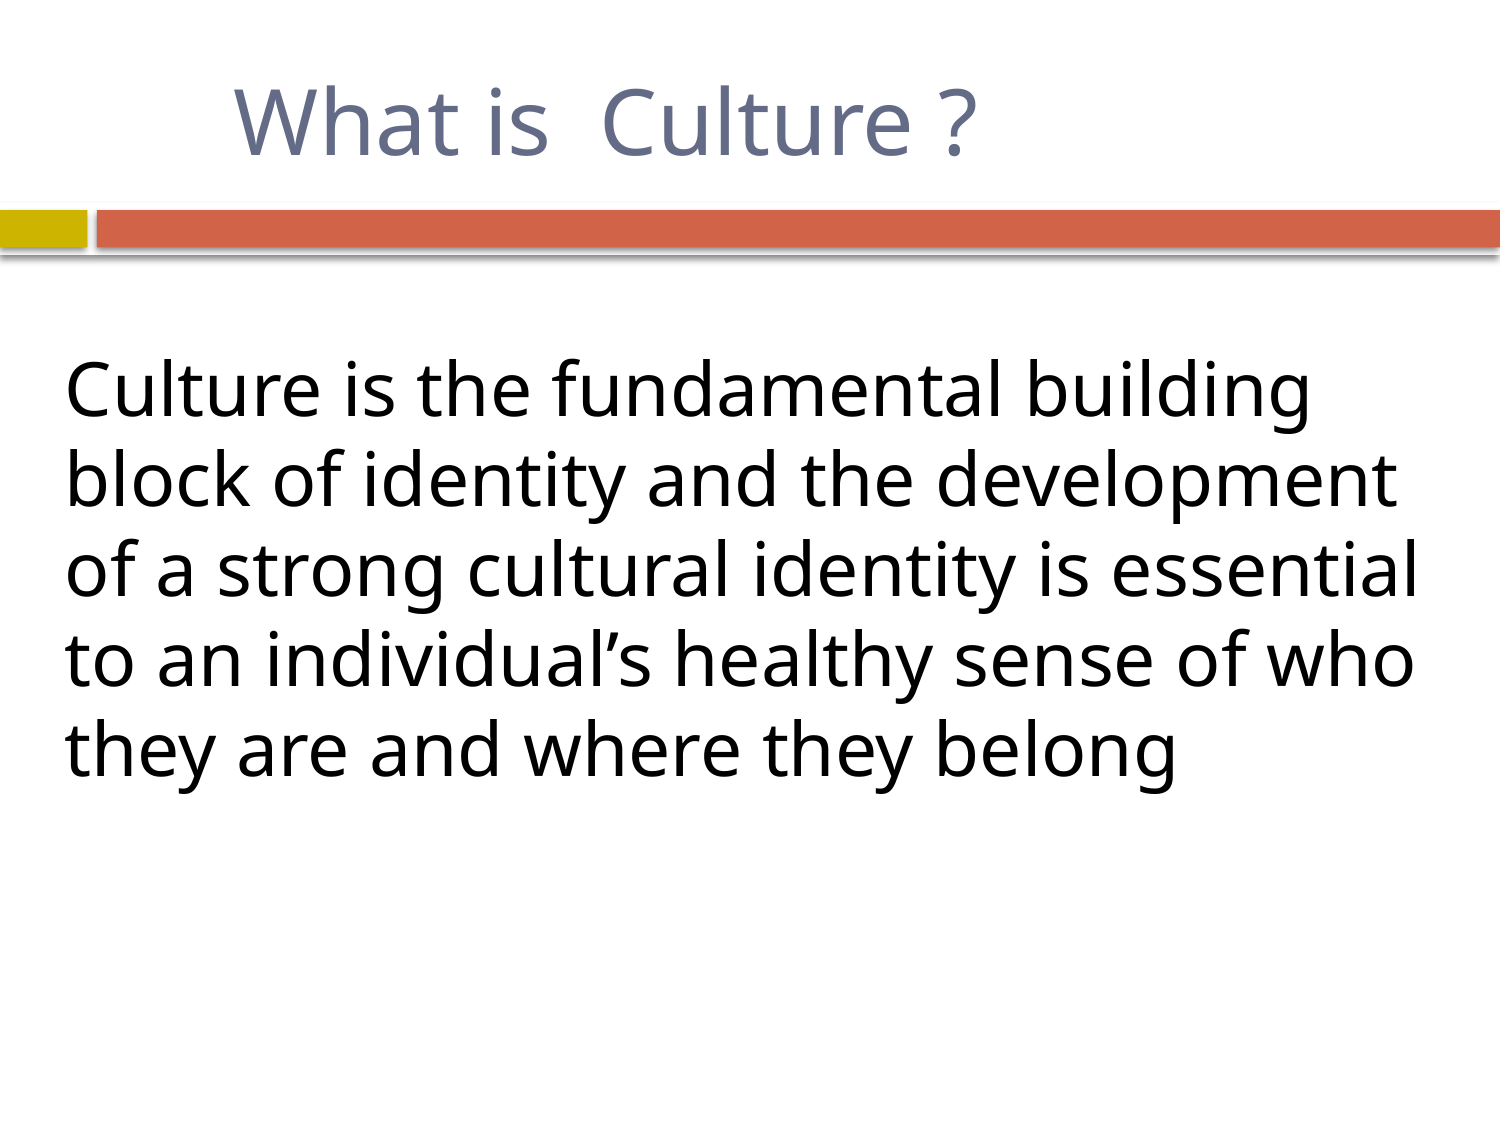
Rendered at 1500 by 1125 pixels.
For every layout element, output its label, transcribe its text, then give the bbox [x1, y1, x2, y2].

title What is Culture ? [100, 37, 1438, 200]
list Culture is the fundamental building block of identity and the development of a strong cultural identity is essential to an individual’s healthy sense of who they are and where they belong [50, 249, 1438, 1000]
